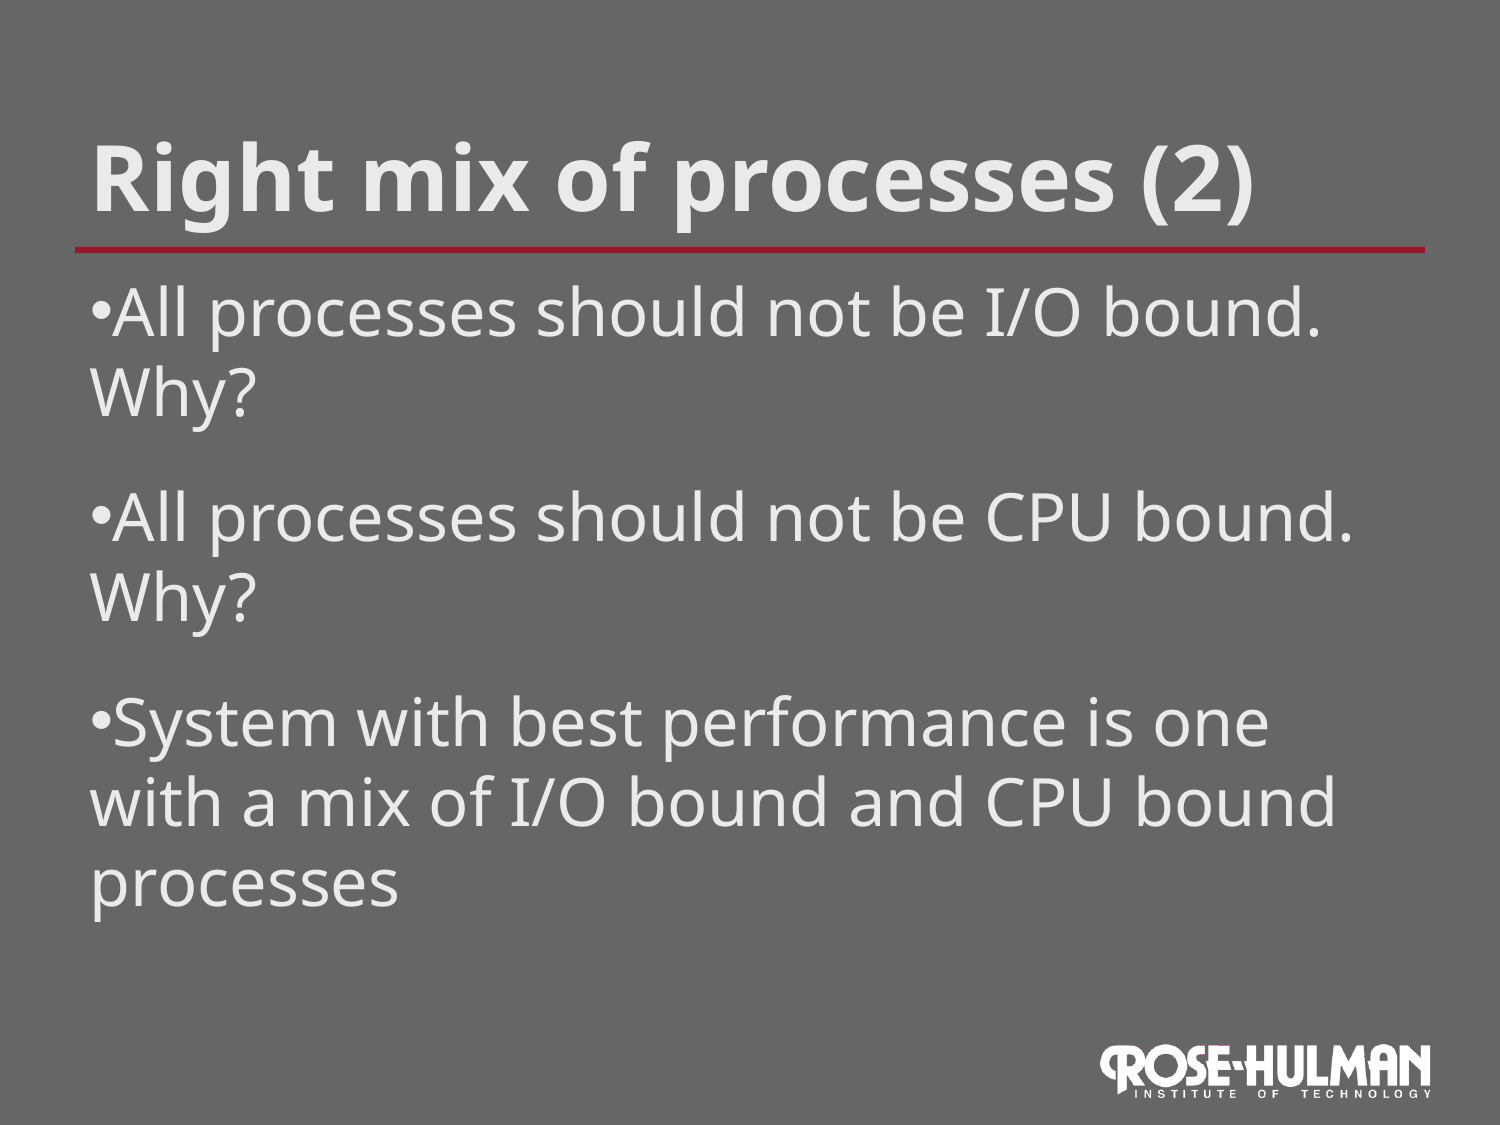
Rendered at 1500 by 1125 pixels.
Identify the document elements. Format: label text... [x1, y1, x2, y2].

text_box Right mix of processes (2) [74, 50, 1425, 238]
picture [1100, 1044, 1431, 1098]
text_box All processes should not be I/O bound. Why? All processes should not be CPU bound. Why? System with best performance is one with a mix of I/O bound and CPU bound processes [74, 262, 1425, 1005]
